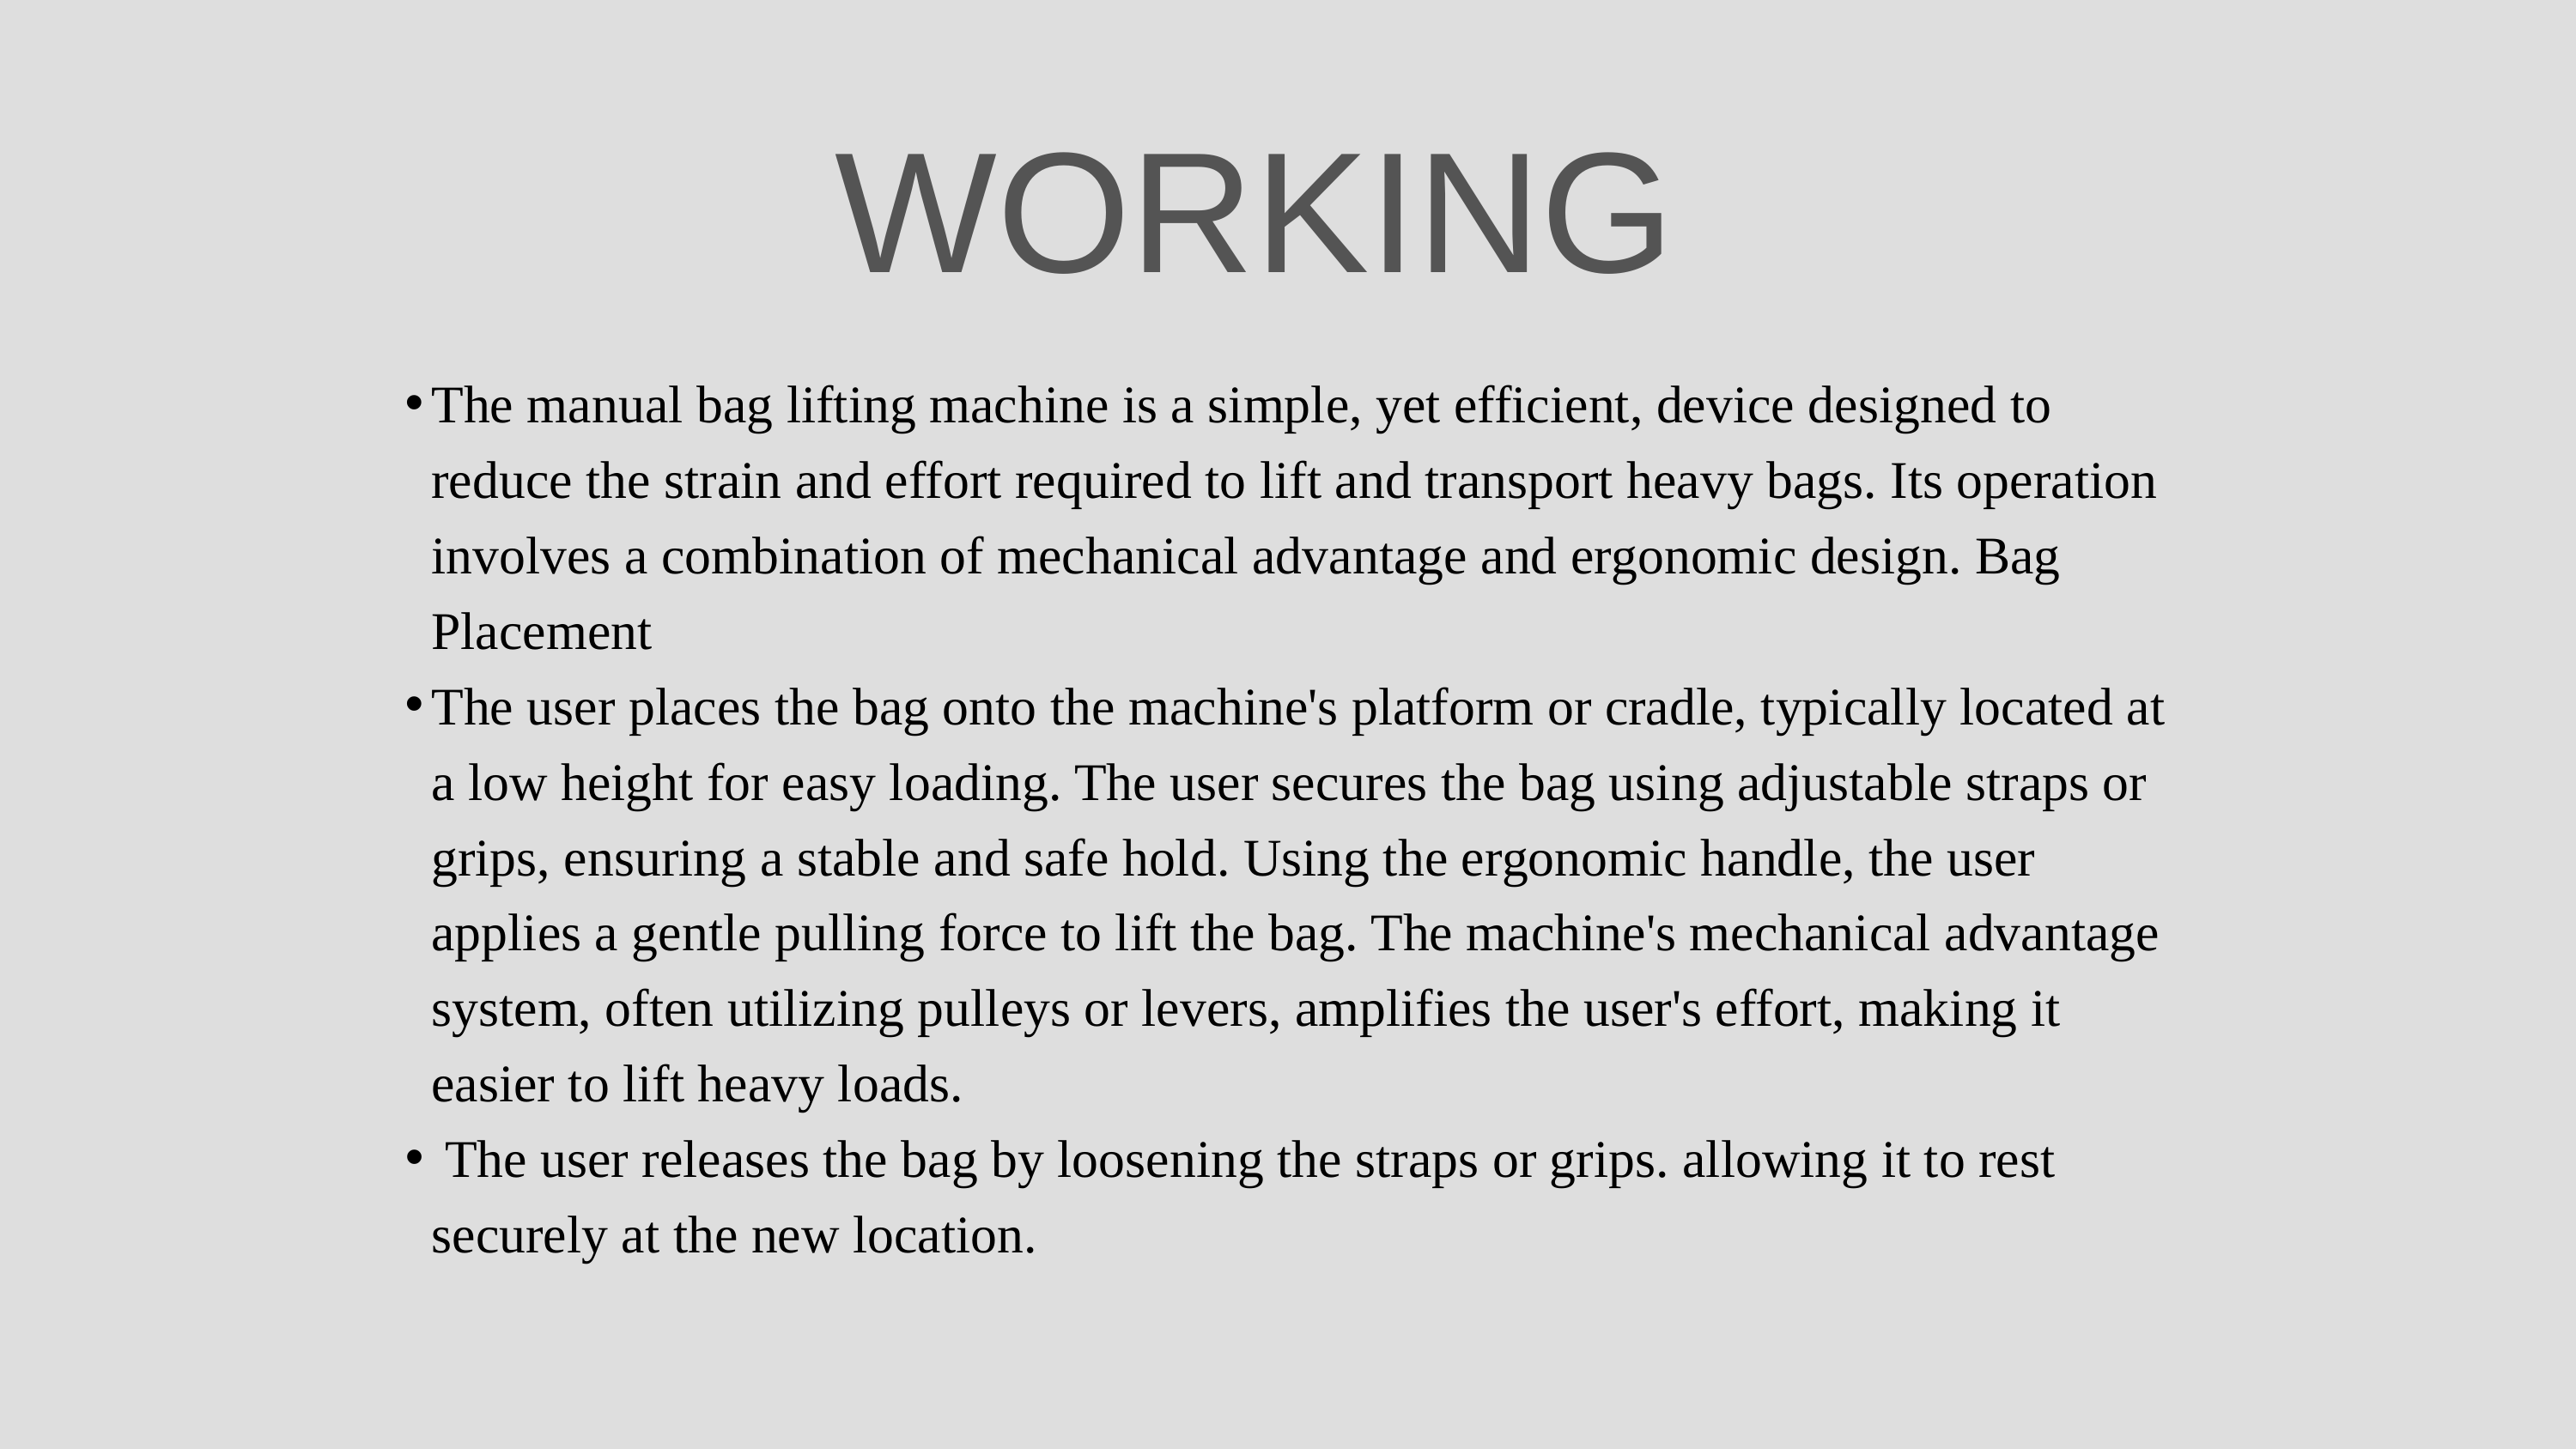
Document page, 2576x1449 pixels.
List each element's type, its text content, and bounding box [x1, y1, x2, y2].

text_box WORKING [835, 119, 1741, 312]
text_box The manual bag lifting machine is a simple, yet efficient, device designed to reduce the strain and effort required to lift and transport heavy bags. Its operation involves a combination of mechanical advantage and ergonomic design. Bag Placement The user places the bag onto the machine's platform or cradle, typically located at a low height for easy loading. The user secures the bag using adjustable straps or grips, ensuring a stable and safe hold. Using the ergonomic handle, the user applies a gentle pulling force to lift the bag. The machine's mechanical advantage system, often utilizing pulleys or levers, amplifies the user's effort, making it easier to lift heavy loads. The user releases the bag by loosening the straps or grips. allowing it to rest securely at the new location. [381, 357, 2195, 1264]
